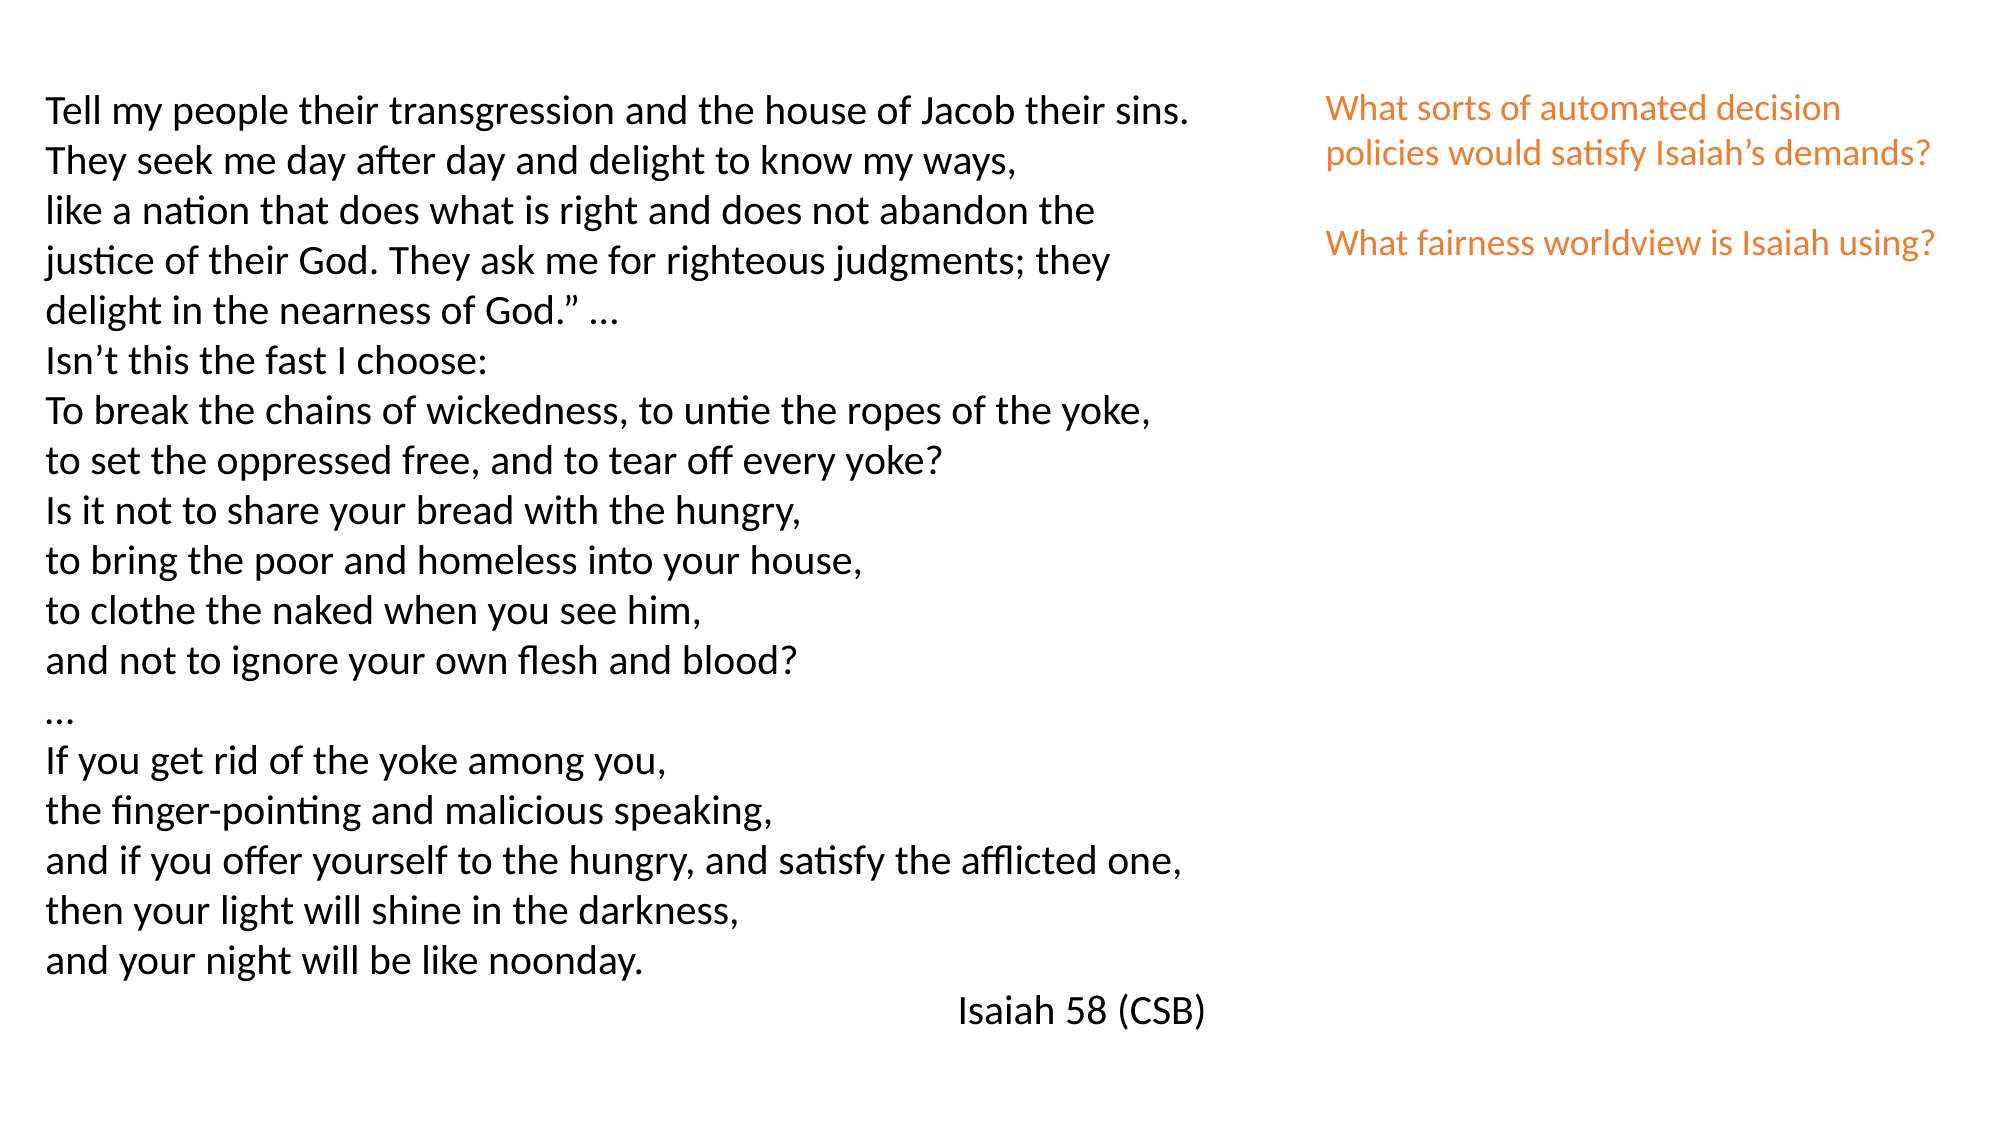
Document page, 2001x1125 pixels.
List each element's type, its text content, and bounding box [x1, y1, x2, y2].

text_box What sorts of automated decision policies would satisfy Isaiah’s demands? What fairness worldview is Isaiah using? [1310, 75, 1955, 315]
text_box Tell my people their transgression and the house of Jacob their sins. They seek me day after day and delight to know my ways, like a nation that does what is right and does not abandon the justice of their God. They ask me for righteous judgments; they delight in the nearness of God.” … Isn’t this the fast I choose: To break the chains of wickedness, to untie the ropes of the yoke, to set the oppressed free, and to tear off every yoke? Is it not to share your bread with the hungry, to bring the poor and homeless into your house, to clothe the naked when you see him, and not to ignore your own flesh and blood? … If you get rid of the yoke among you, the finger-pointing and malicious speaking, and if you offer yourself to the hungry, and satisfy the afflicted one, then your light will shine in the darkness, and your night will be like noonday. Isaiah 58 (CSB) [30, 75, 1222, 1041]
